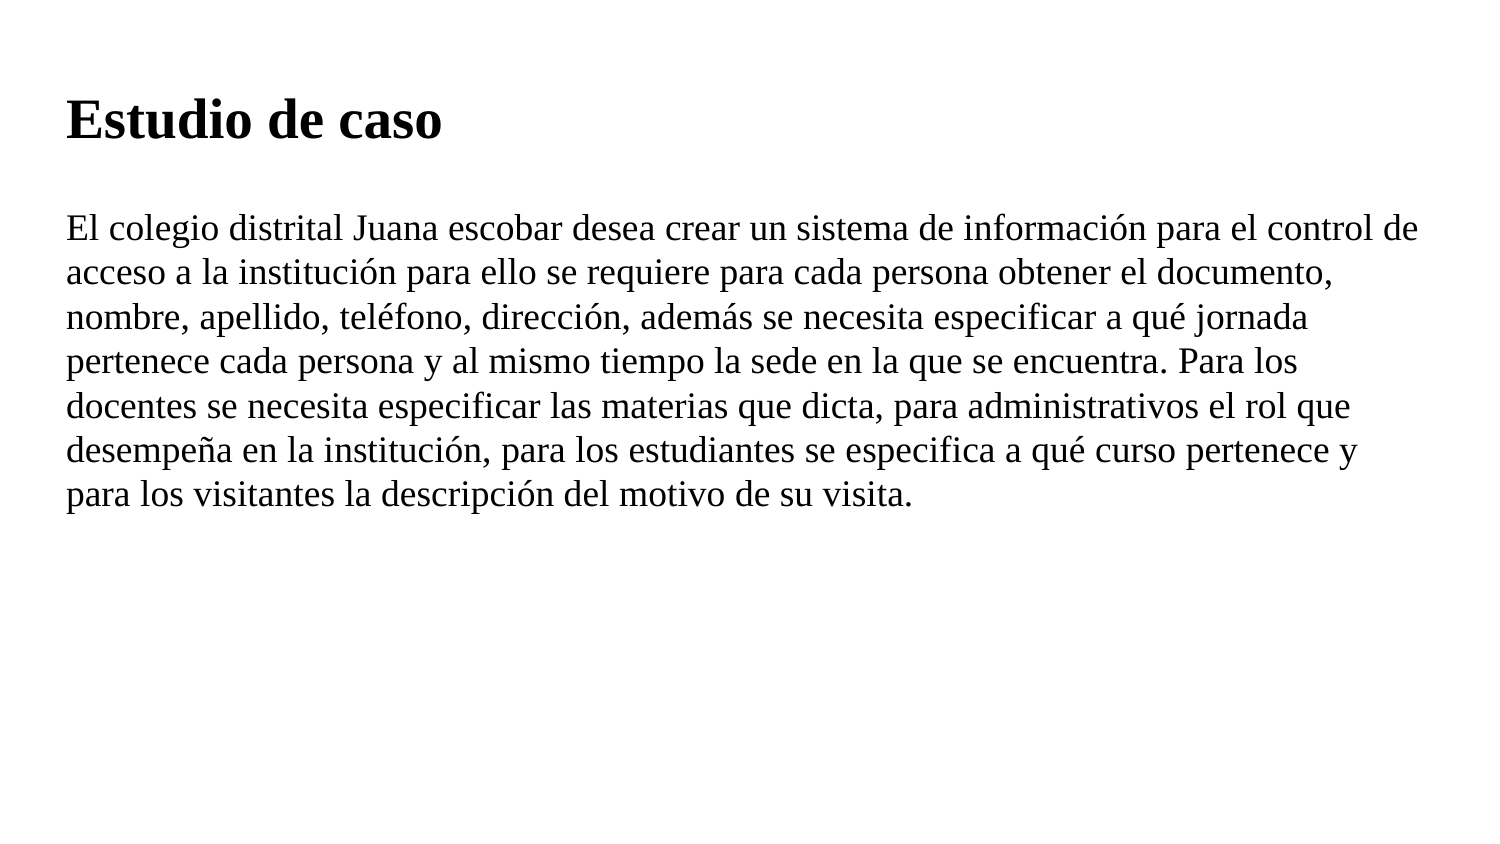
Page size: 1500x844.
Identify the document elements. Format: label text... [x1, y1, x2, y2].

list El colegio distrital Juana escobar desea crear un sistema de información para el control de acceso a la institución para ello se requiere para cada persona obtener el documento, nombre, apellido, teléfono, dirección, además se necesita especificar a qué jornada pertenece cada persona y al mismo tiempo la sede en la que se encuentra. Para los docentes se necesita especificar las materias que dicta, para administrativos el rol que desempeña en la institución, para los estudiantes se especifica a qué curso pertenece y para los visitantes la descripción del motivo de su visita. [51, 189, 1449, 750]
title Estudio de caso [51, 72, 1449, 167]
